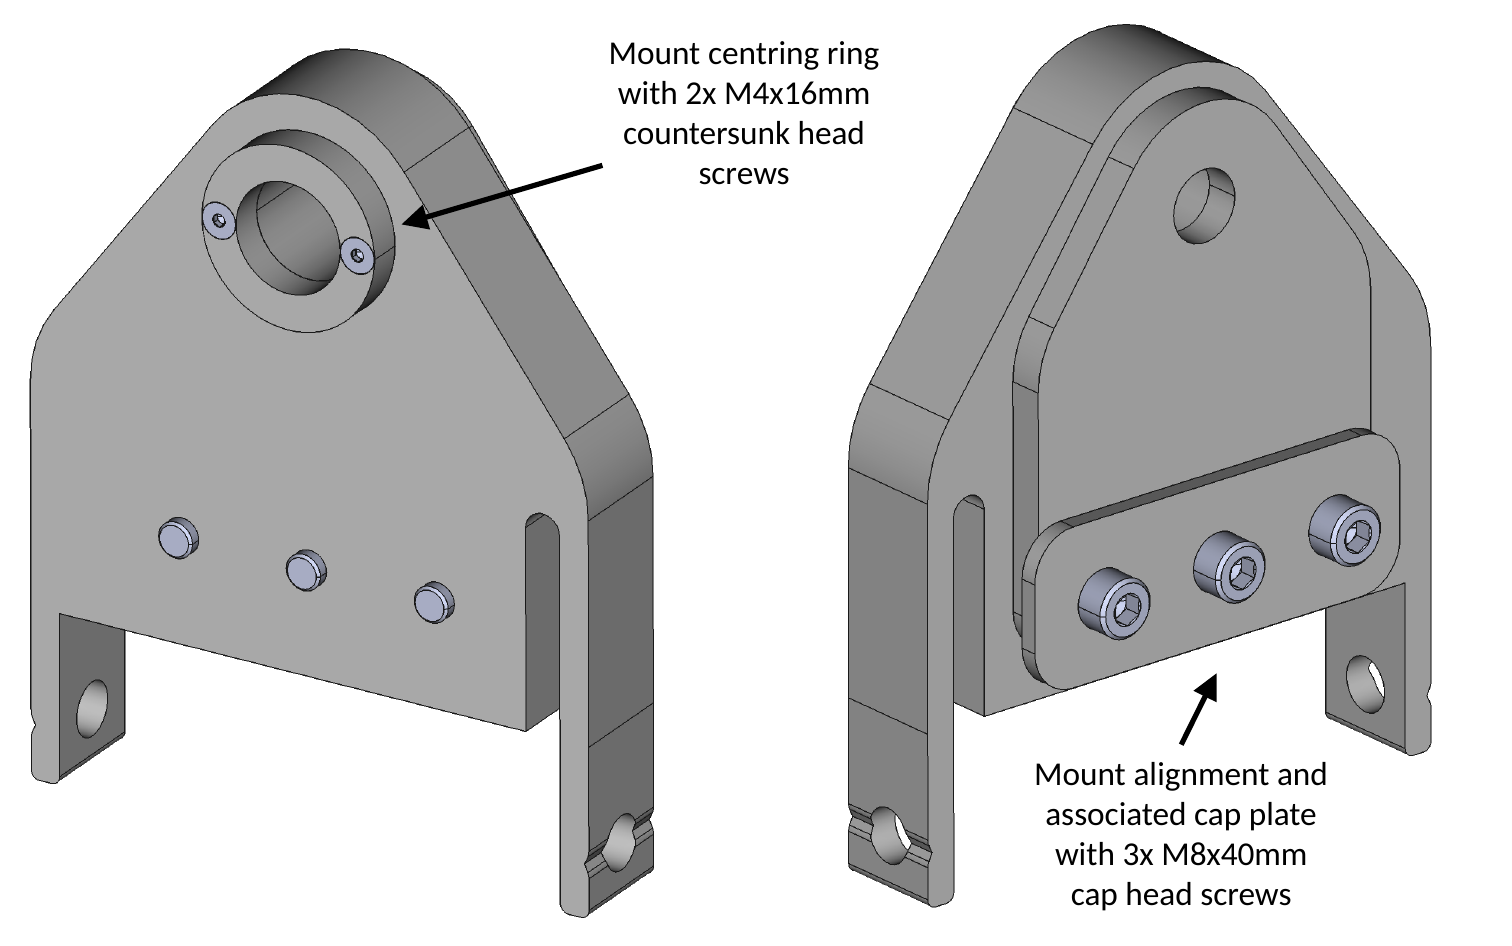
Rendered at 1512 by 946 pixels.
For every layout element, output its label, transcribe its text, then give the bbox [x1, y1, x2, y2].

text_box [1180, 673, 1217, 745]
picture [11, 0, 688, 944]
picture [816, 0, 1476, 946]
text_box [401, 165, 603, 225]
text_box Mount centring ring with 2x M4x16mm countersunk head screws [693, 23, 811, 199]
